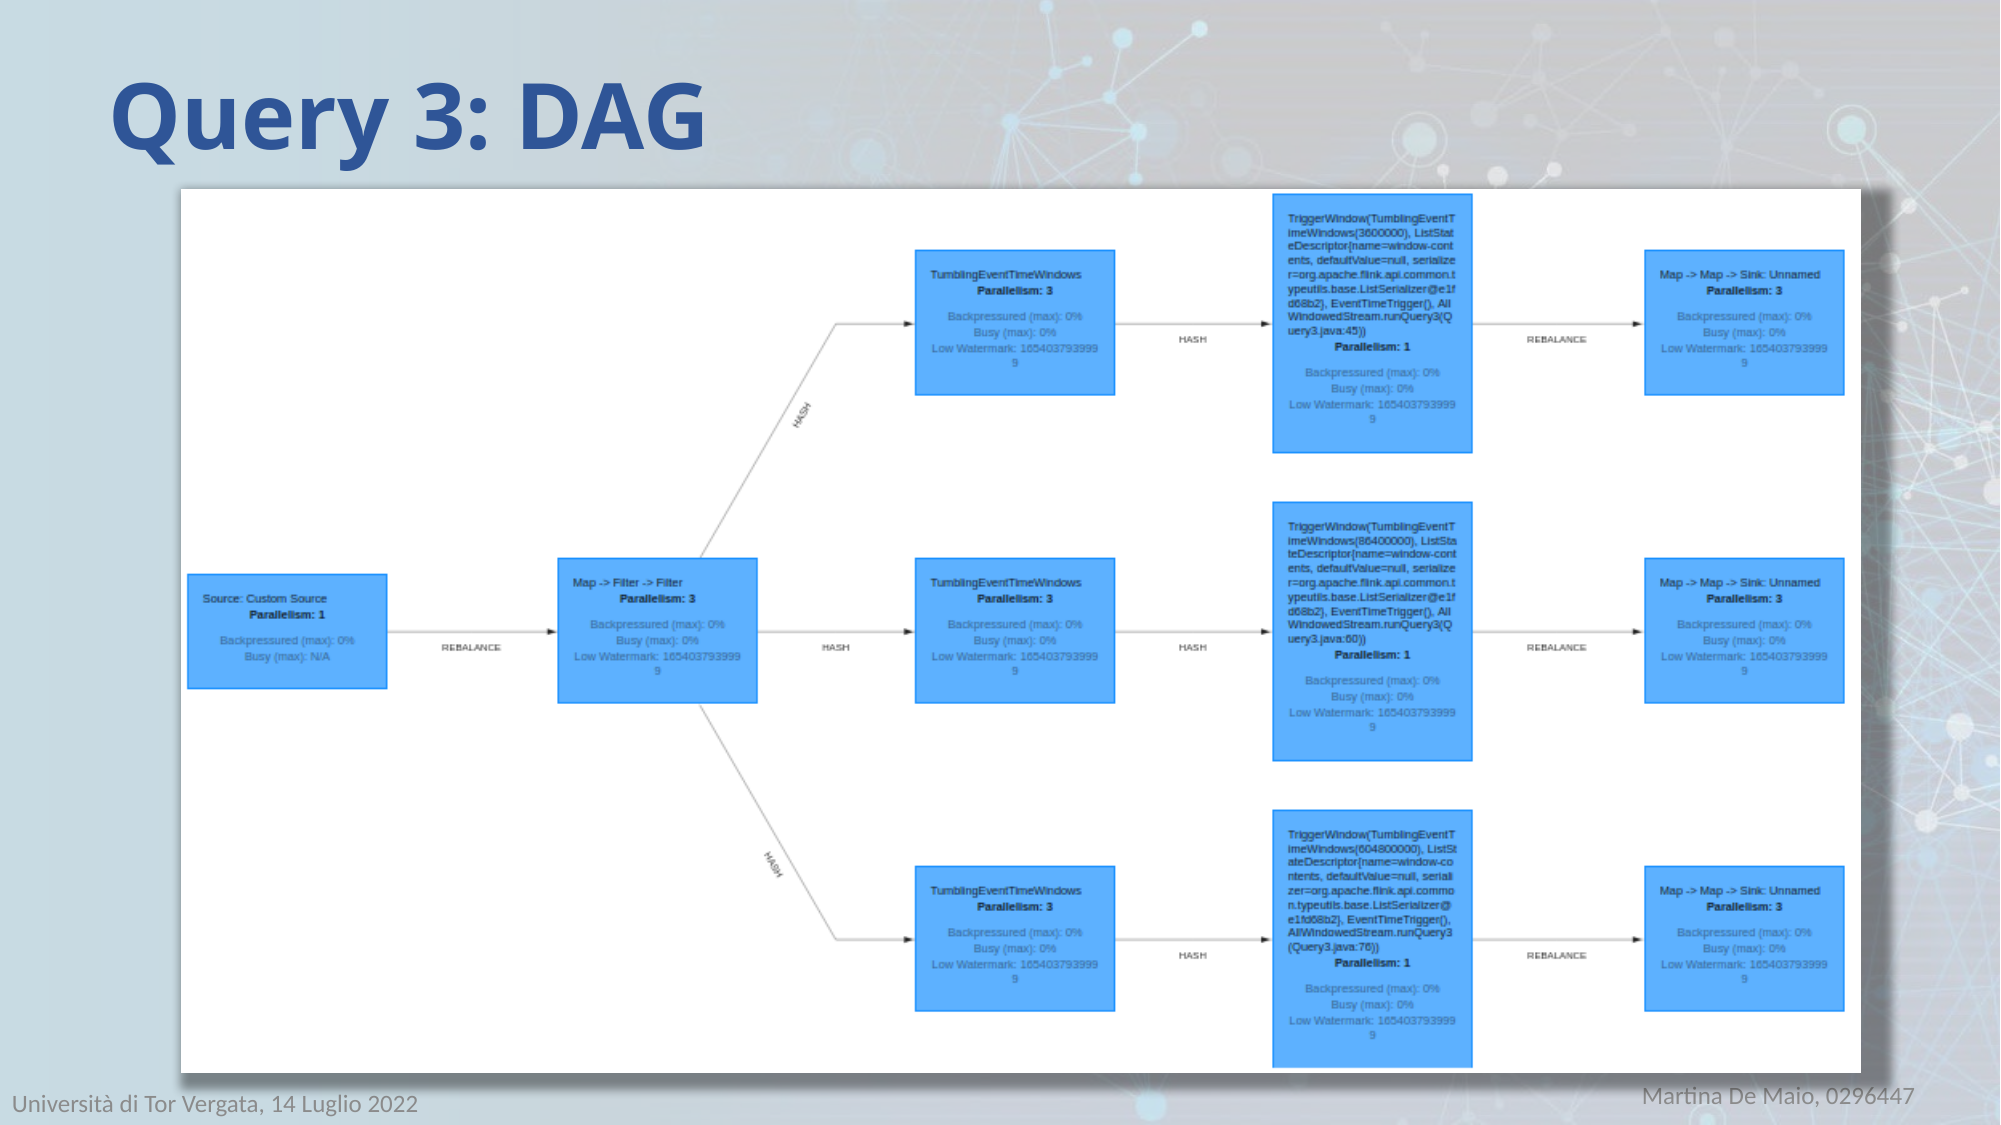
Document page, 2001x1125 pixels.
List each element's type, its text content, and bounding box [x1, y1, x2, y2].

footer Università di Tor Vergata, 14 Luglio 2022 [0, 1072, 452, 1125]
title Query 3: DAG [93, 10, 1819, 229]
text_box Martina De Maio, 0296447 [1542, 1064, 2000, 1125]
picture [181, 189, 1861, 1073]
